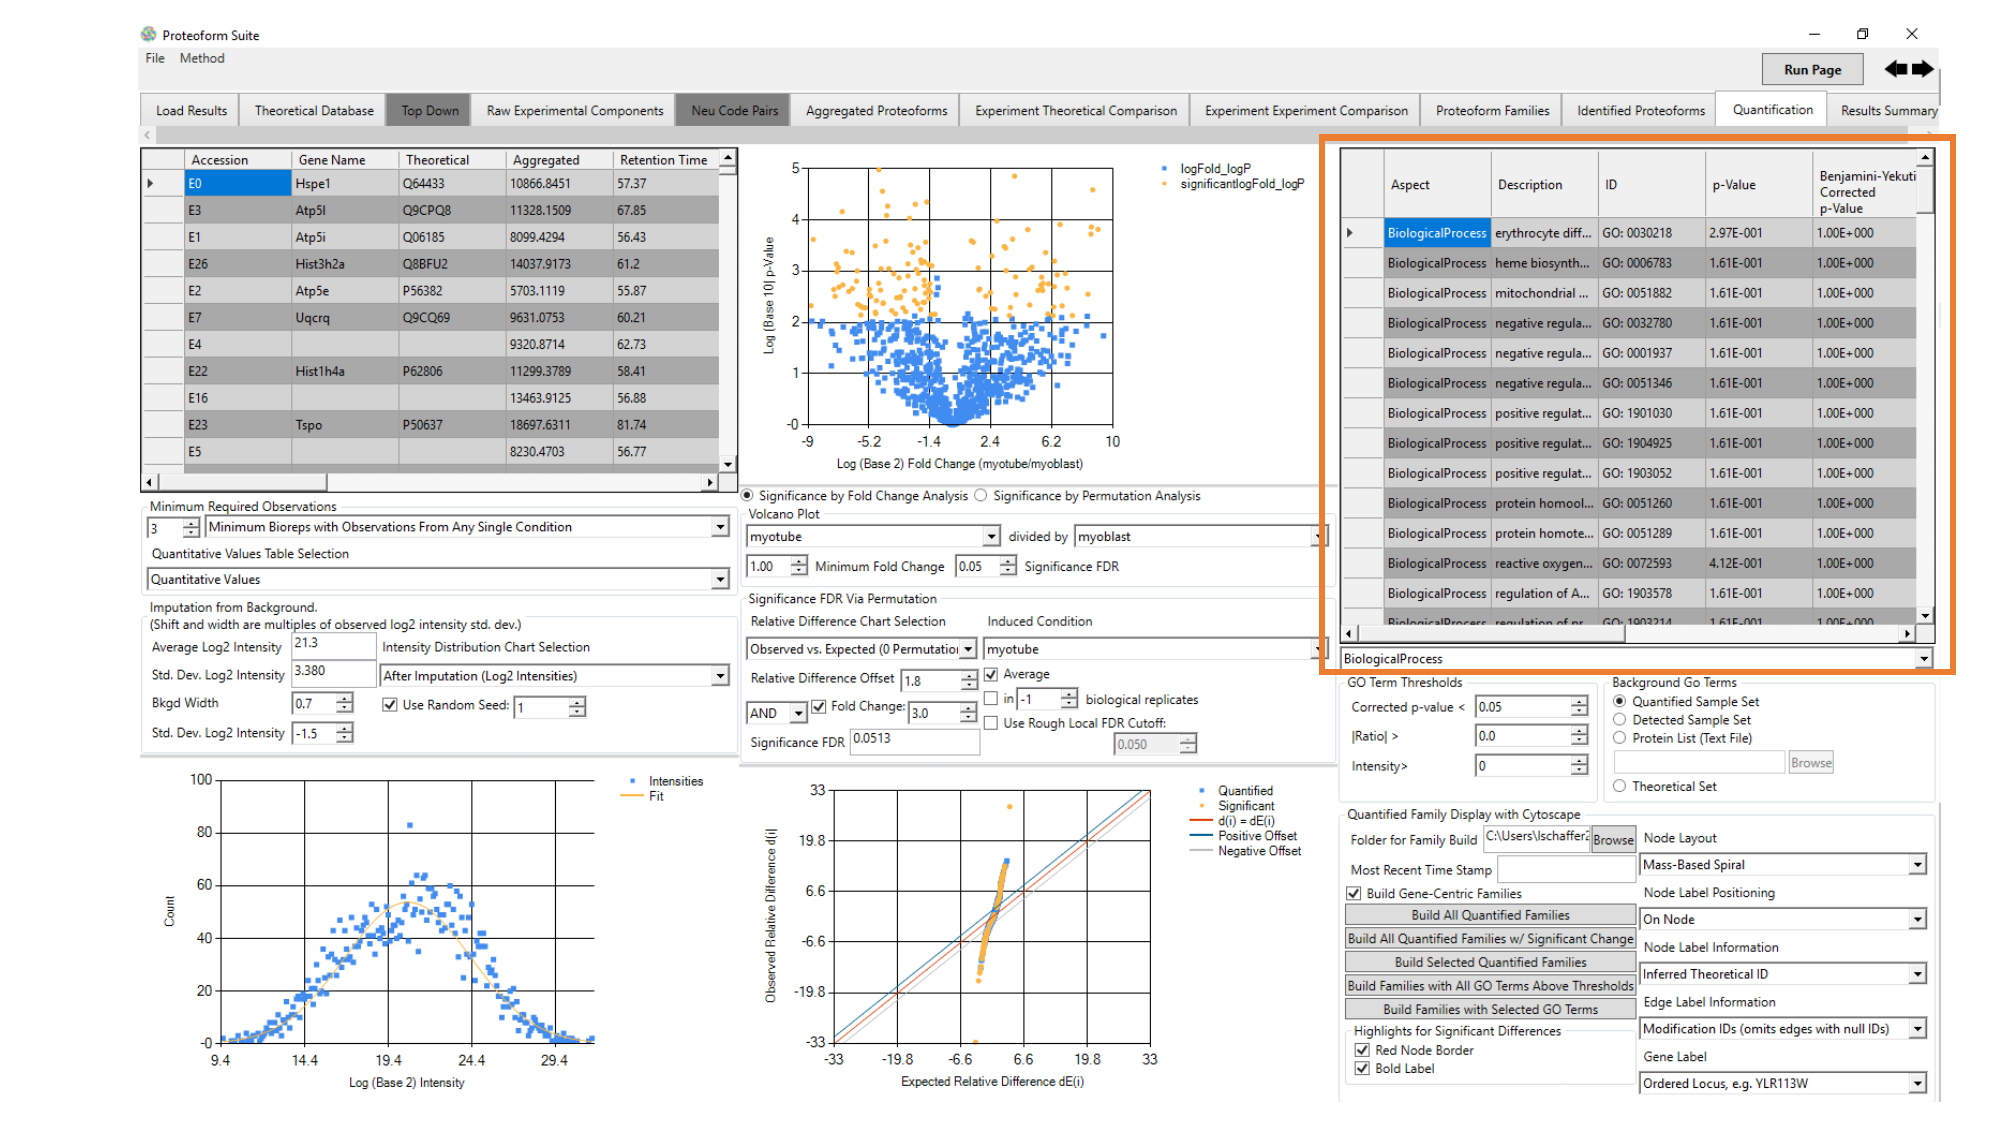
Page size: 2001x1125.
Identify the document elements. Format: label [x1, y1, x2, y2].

picture [138, 23, 1941, 1102]
text_box [1941, 136, 1954, 673]
